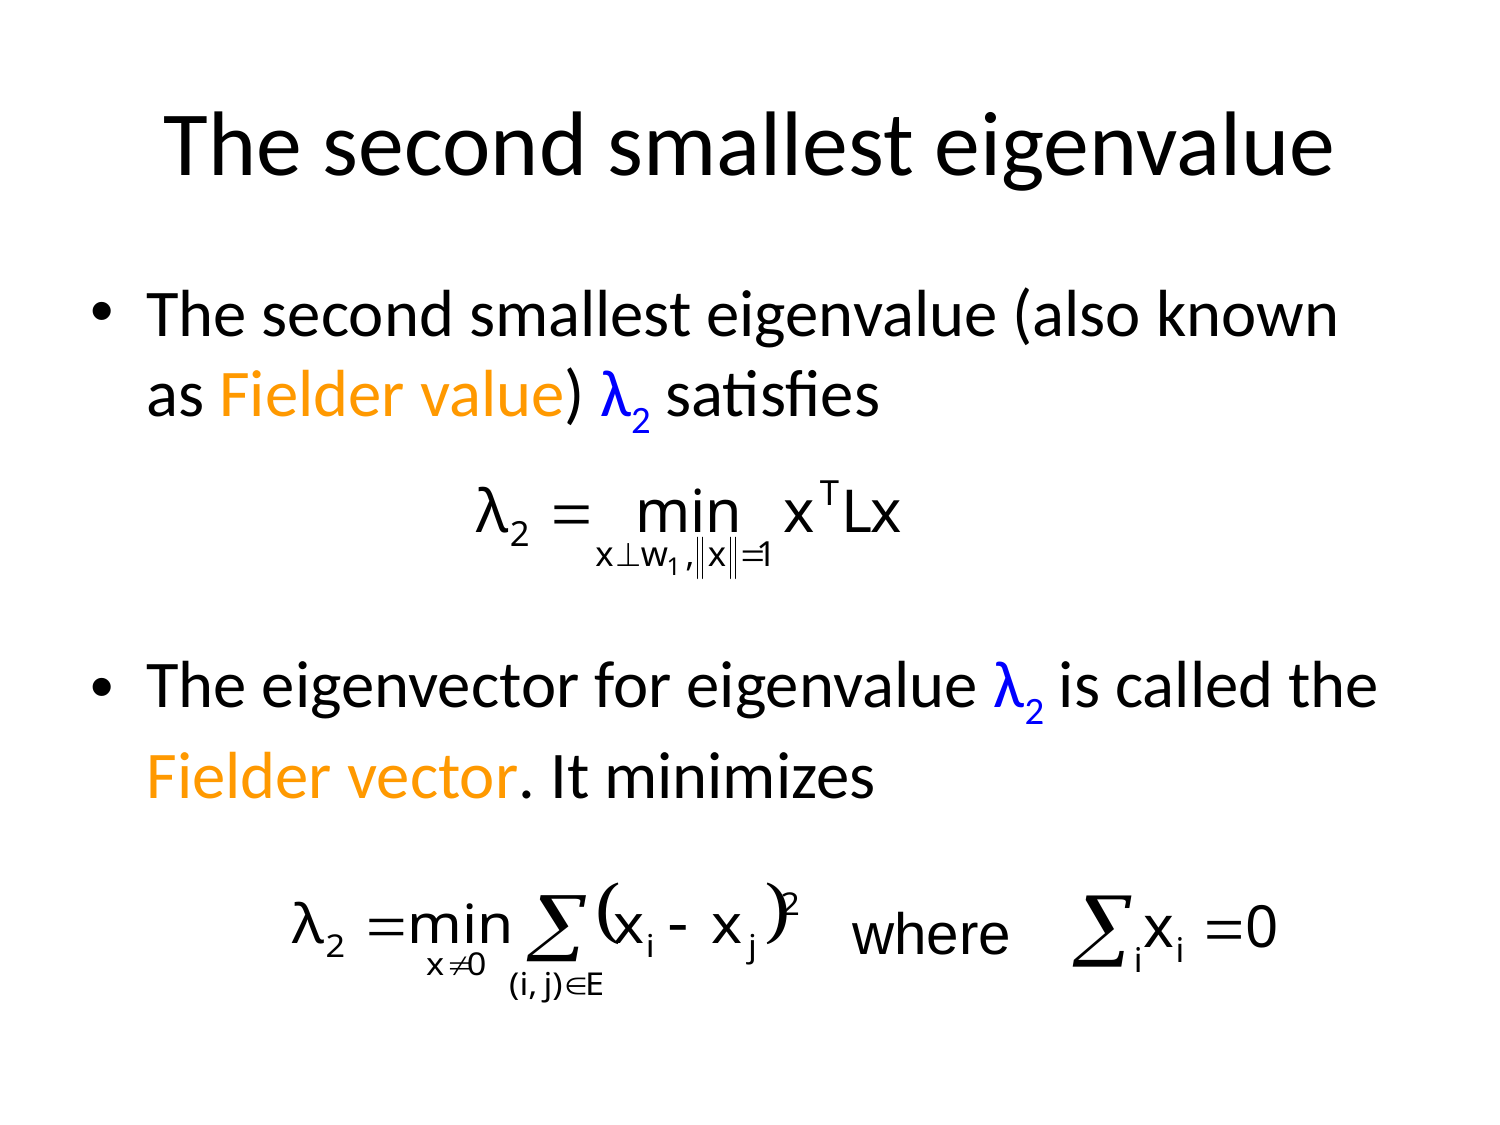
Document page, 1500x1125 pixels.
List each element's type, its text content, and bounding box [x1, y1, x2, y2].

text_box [282, 880, 817, 1012]
title The second smallest eigenvalue [75, 45, 1425, 233]
text_box where [837, 889, 1041, 974]
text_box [1063, 884, 1288, 987]
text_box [466, 467, 916, 592]
list The second smallest eigenvalue (also known as Fielder value) λ2 satisfies The eigenvector for eigenvalue λ2 is called the Fielder vector. It minimizes [75, 262, 1425, 1005]
